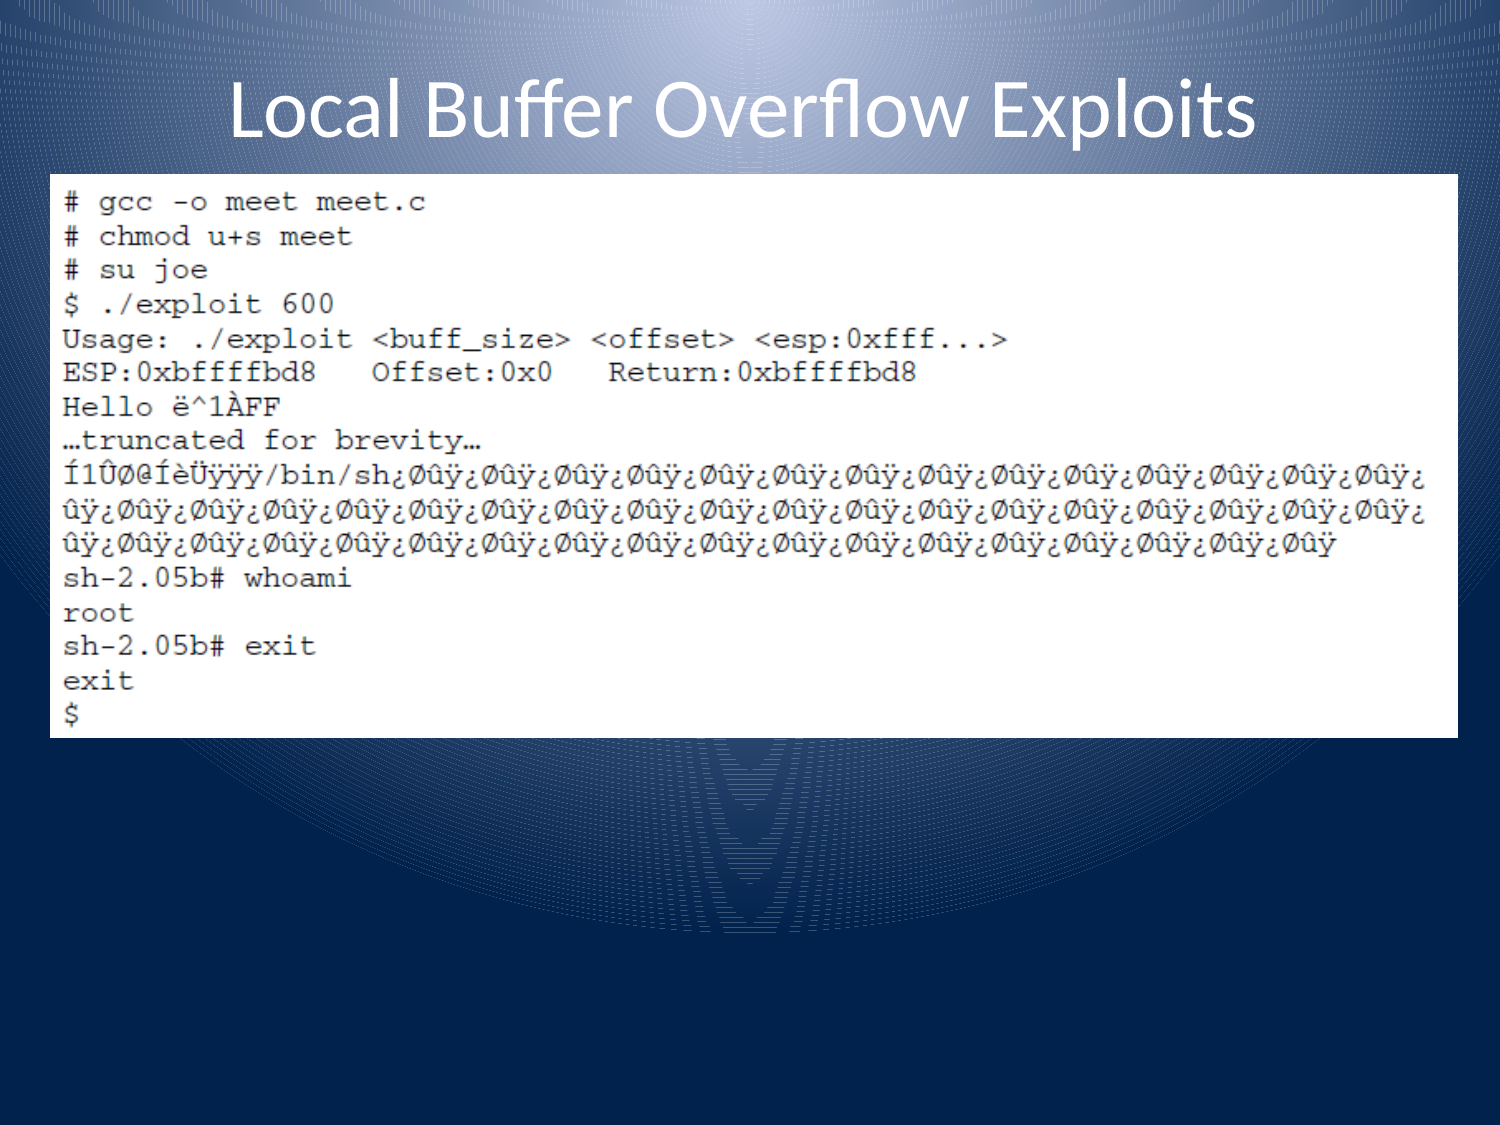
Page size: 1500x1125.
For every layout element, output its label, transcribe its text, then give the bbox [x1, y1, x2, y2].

picture [49, 174, 1459, 738]
text_box Local Buffer Overflow Exploits [74, 45, 1413, 163]
